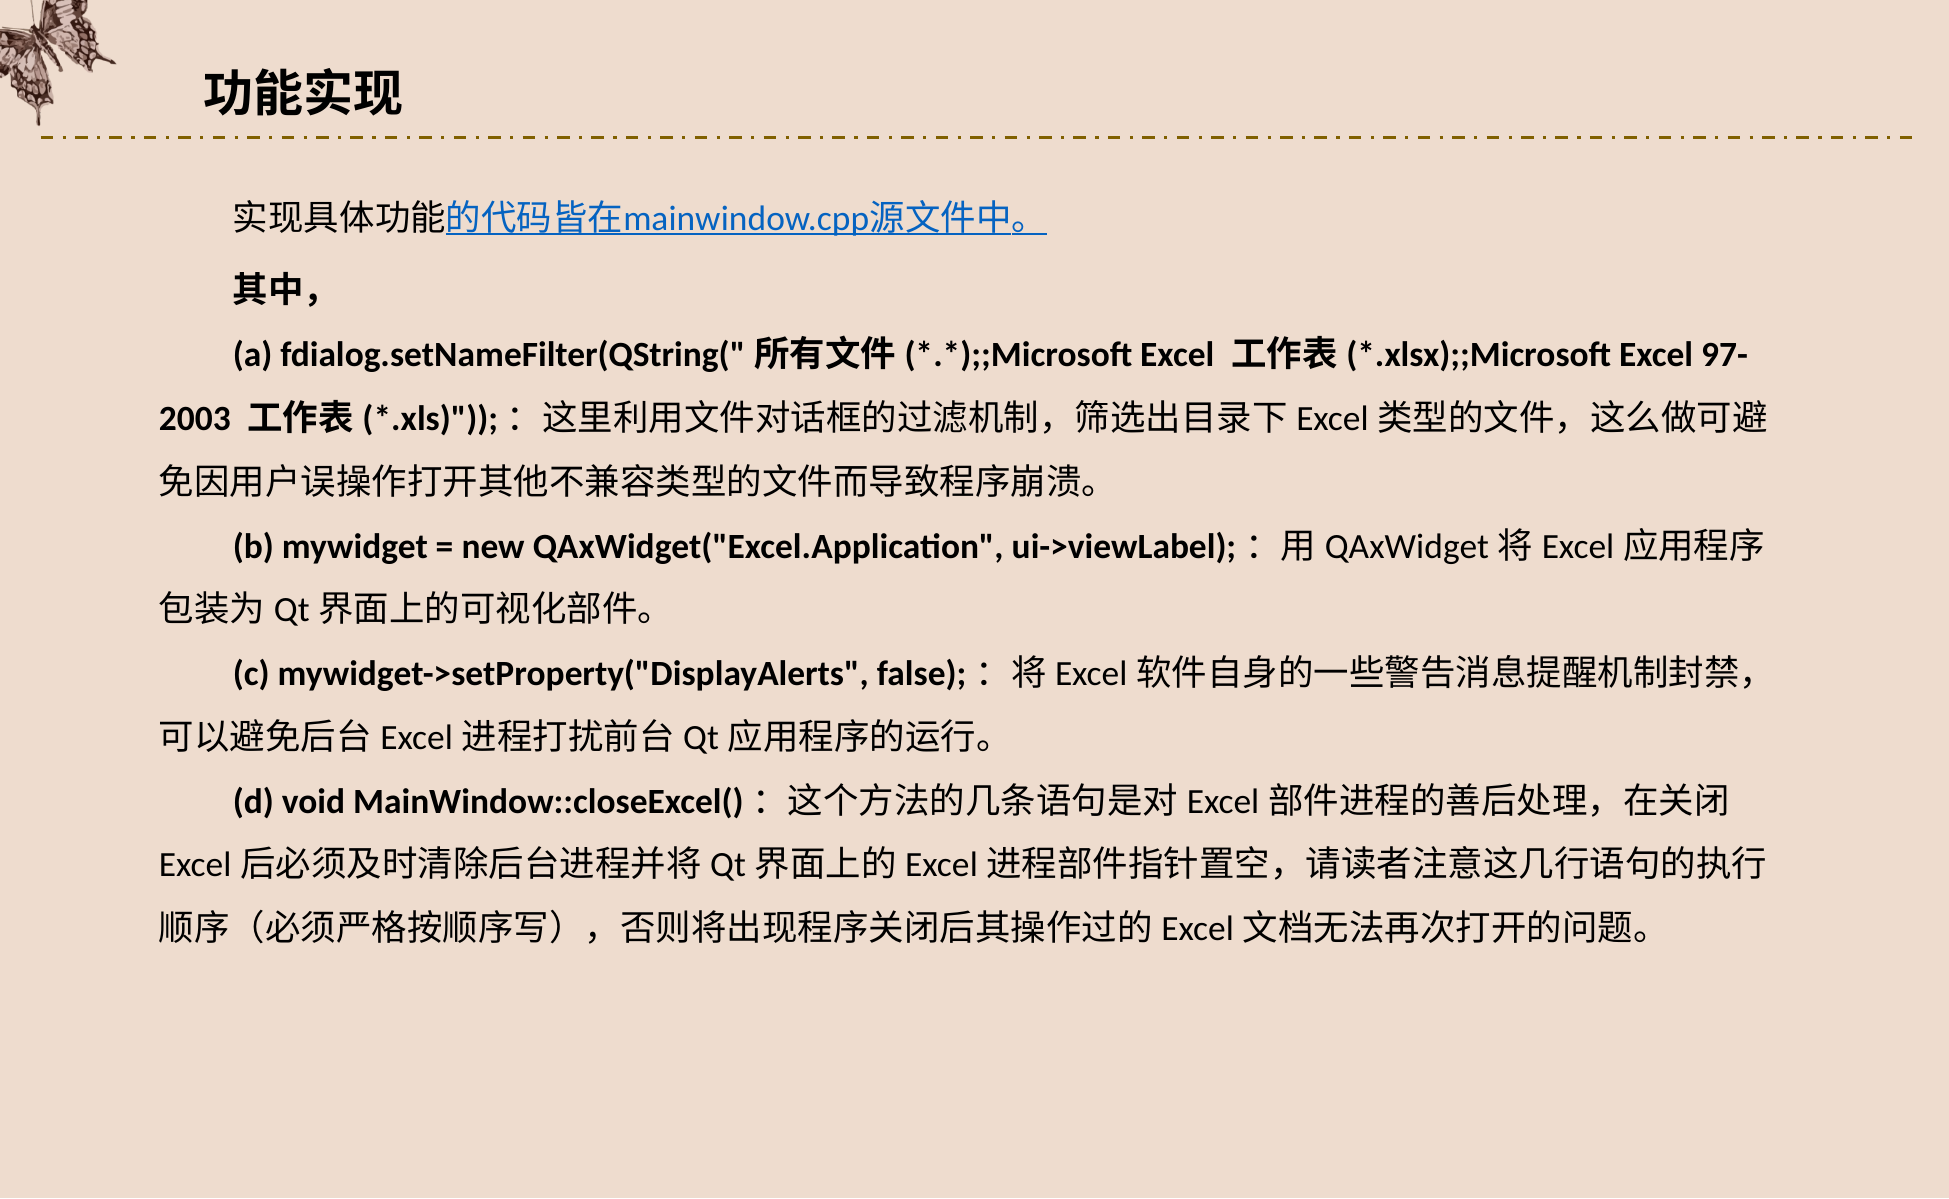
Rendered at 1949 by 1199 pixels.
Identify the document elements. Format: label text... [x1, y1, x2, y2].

text_box 实现具体功能的代码皆在mainwindow.cpp源文件中。 其中， (a) fdialog.setNameFilter(QString("所有文件(*.*);;Microsoft Excel 工作表(*.xlsx);;Microsoft Excel 97-2003 工作表(*.xls)"));：这里利用文件对话框的过滤机制，筛选出目录下Excel类型的文件，这么做可避免因用户误操作打开其他不兼容类型的文件而导致程序崩溃。 (b) mywidget = new QAxWidget("Excel.Application", ui->viewLabel);：用QAxWidget将Excel应用程序包装为Qt界面上的可视化部件。 (c) mywidget->setProperty("DisplayAlerts", false);：将Excel软件自身的一些警告消息提醒机制封禁，可以避免后台Excel进程打扰前台Qt应用程序的运行。 (d) void MainWindow::closeExcel()：这个方法的几条语句是对Excel部件进程的善后处理，在关闭Excel后必须及时清除后台进程并将Qt界面上的Excel进程部件指针置空，请读者注意这几行语句的执行顺序（必须严格按顺序写），否则将出现程序关闭后其操作过的Excel文档无法再次打开的问题。 [144, 161, 1808, 956]
text_box 功能实现 [188, 53, 418, 129]
picture [0, 0, 142, 138]
